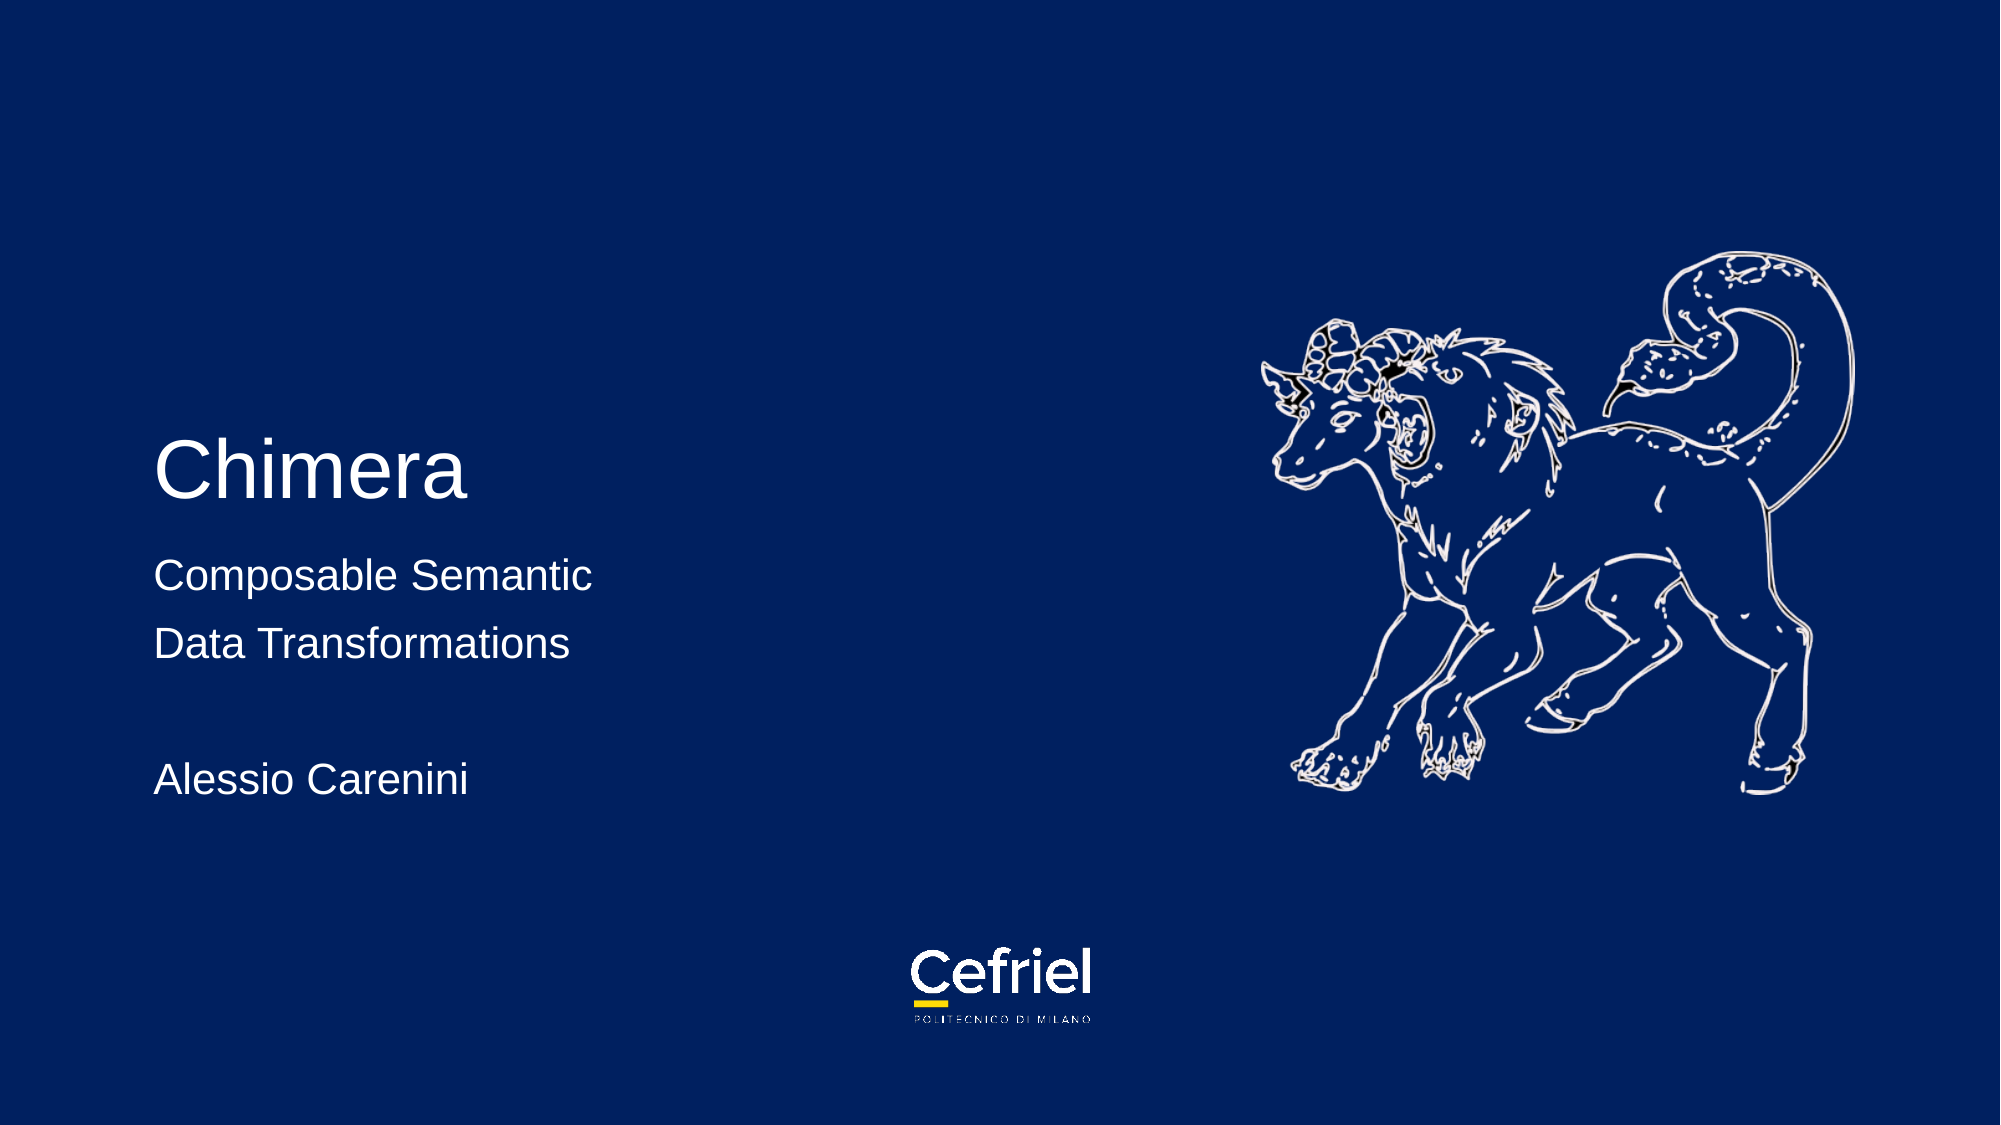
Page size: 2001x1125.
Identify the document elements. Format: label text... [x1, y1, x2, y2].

title Chimera [145, 423, 1261, 523]
picture [876, 912, 1124, 1058]
picture [1261, 251, 1855, 795]
list Composable Semantic Data Transformations Alessio Carenini [145, 545, 1207, 611]
